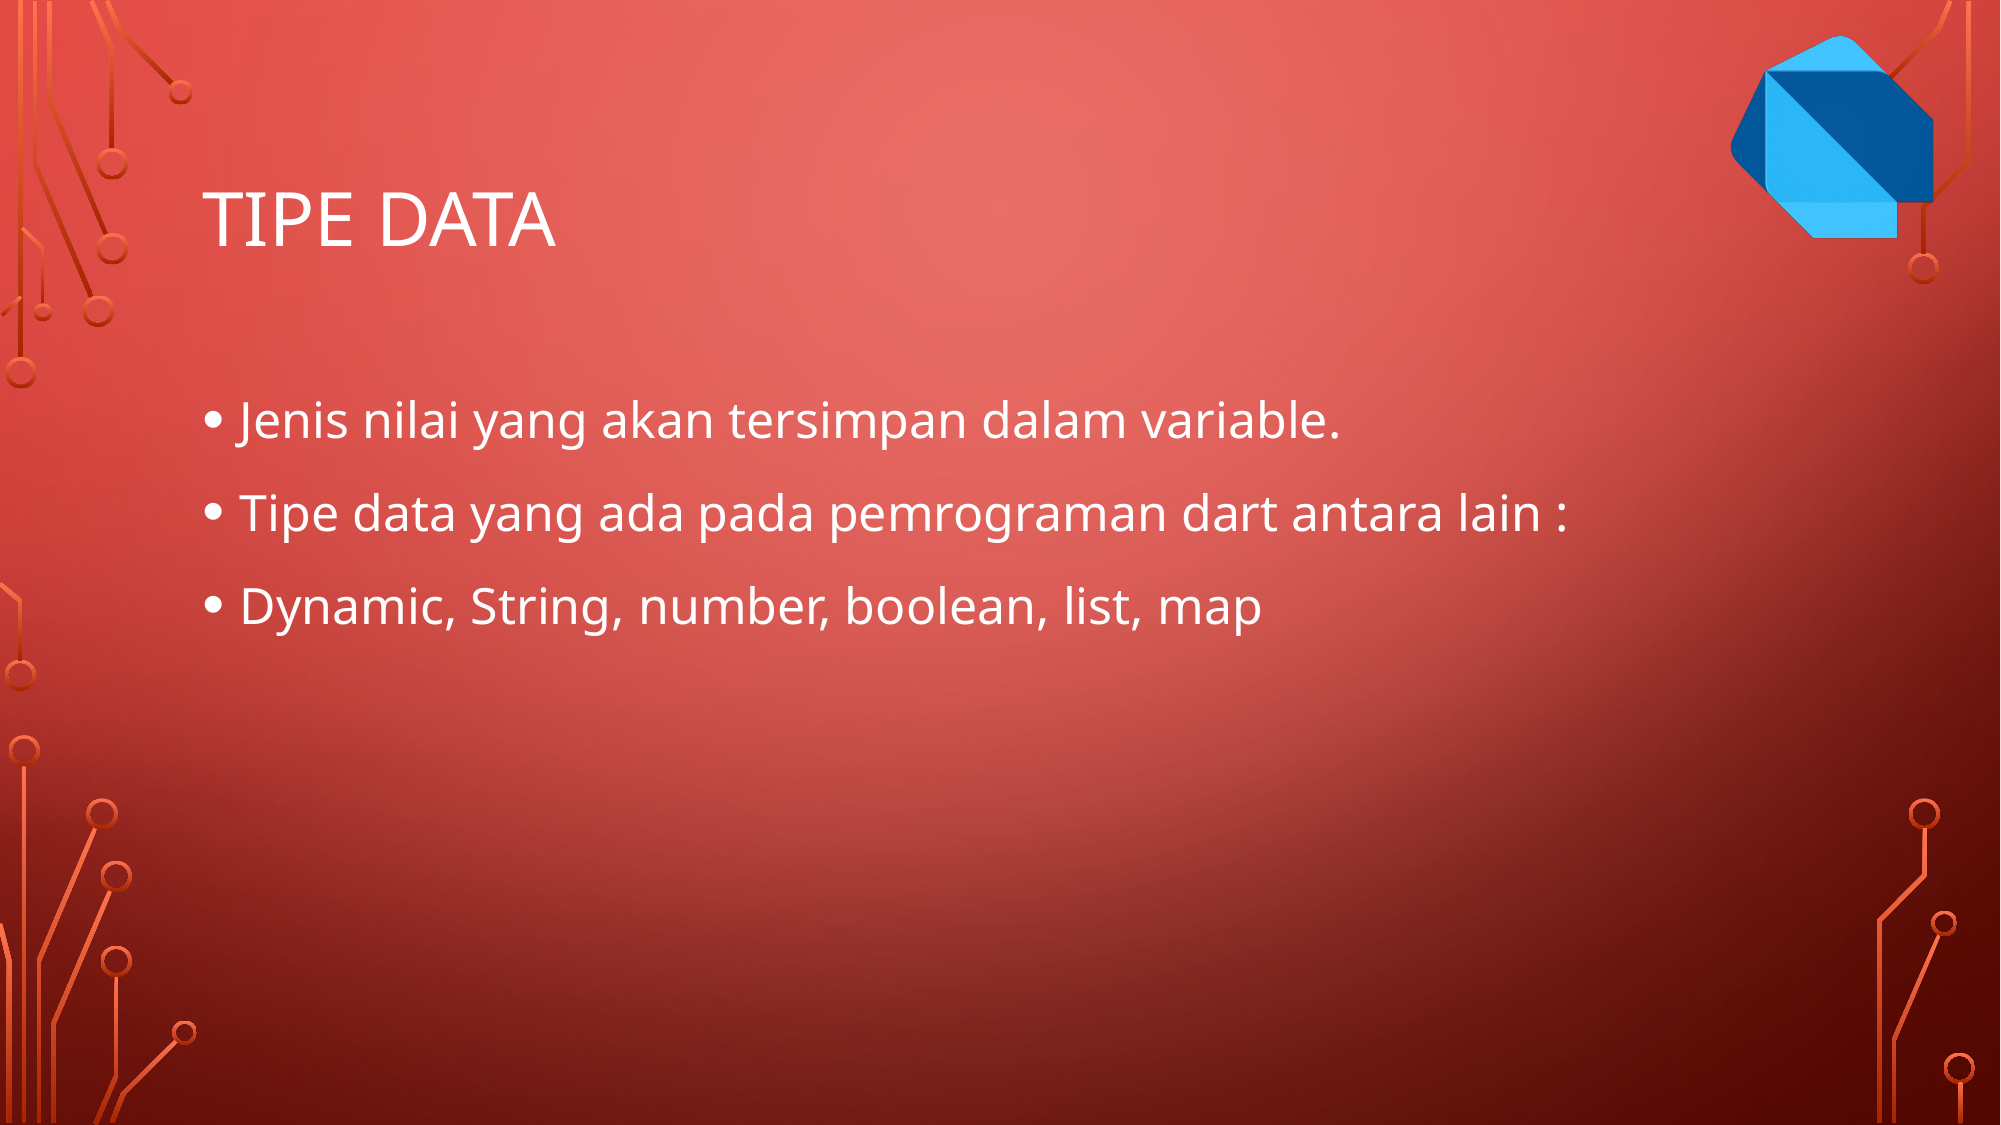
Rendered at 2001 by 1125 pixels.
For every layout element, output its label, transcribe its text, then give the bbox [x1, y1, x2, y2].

title Tipe data [187, 101, 1813, 344]
picture [1728, 35, 1936, 239]
list Jenis nilai yang akan tersimpan dalam variable. Tipe data yang ada pada pemrograman dart antara lain : Dynamic, String, number, boolean, list, map [187, 369, 1813, 950]
